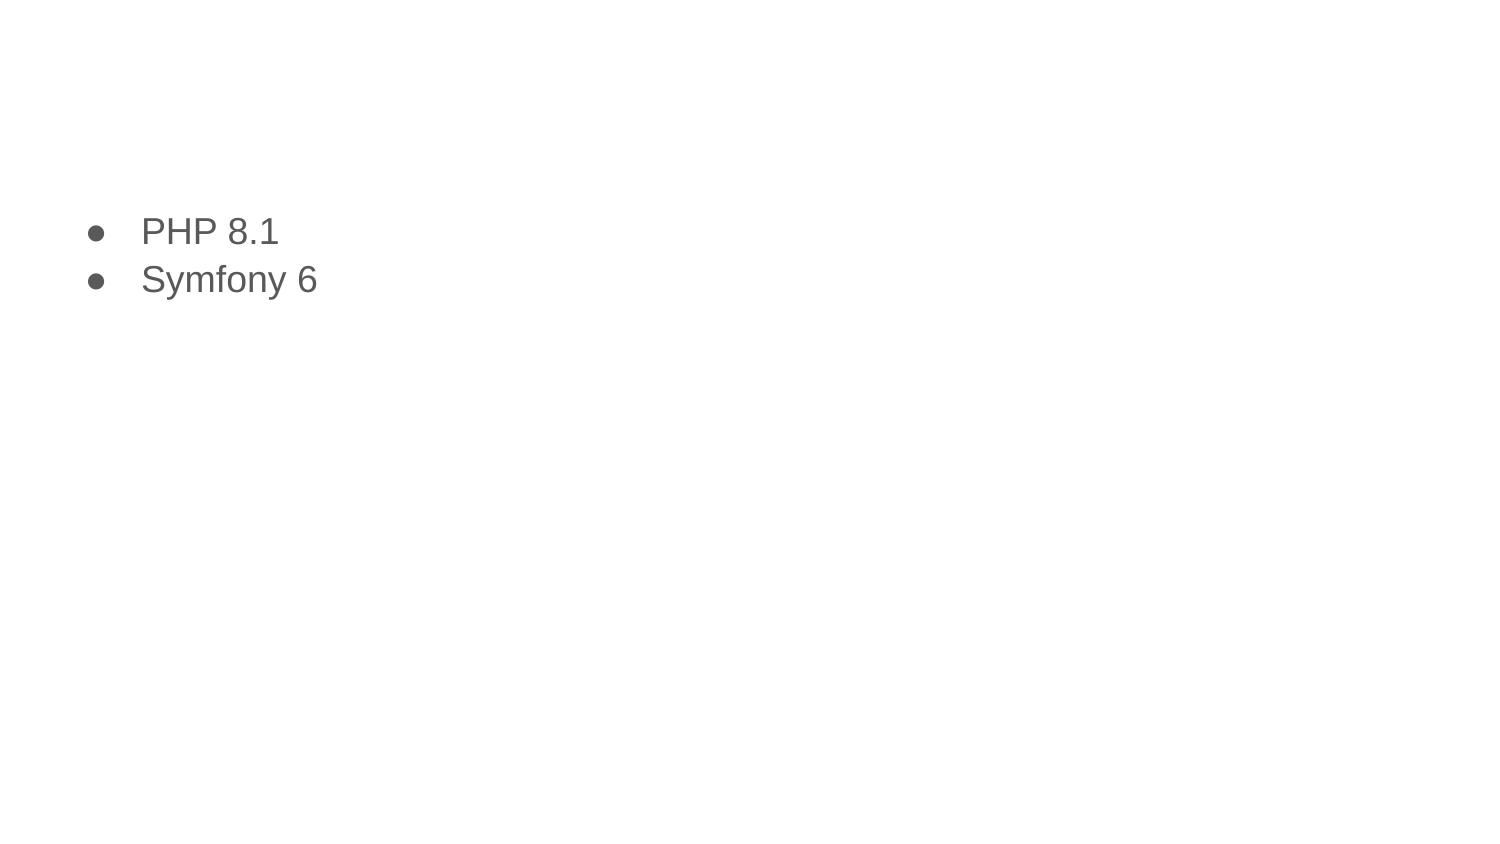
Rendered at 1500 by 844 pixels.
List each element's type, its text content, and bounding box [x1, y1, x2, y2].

list PHP 8.1 Symfony 6 [51, 189, 1449, 750]
